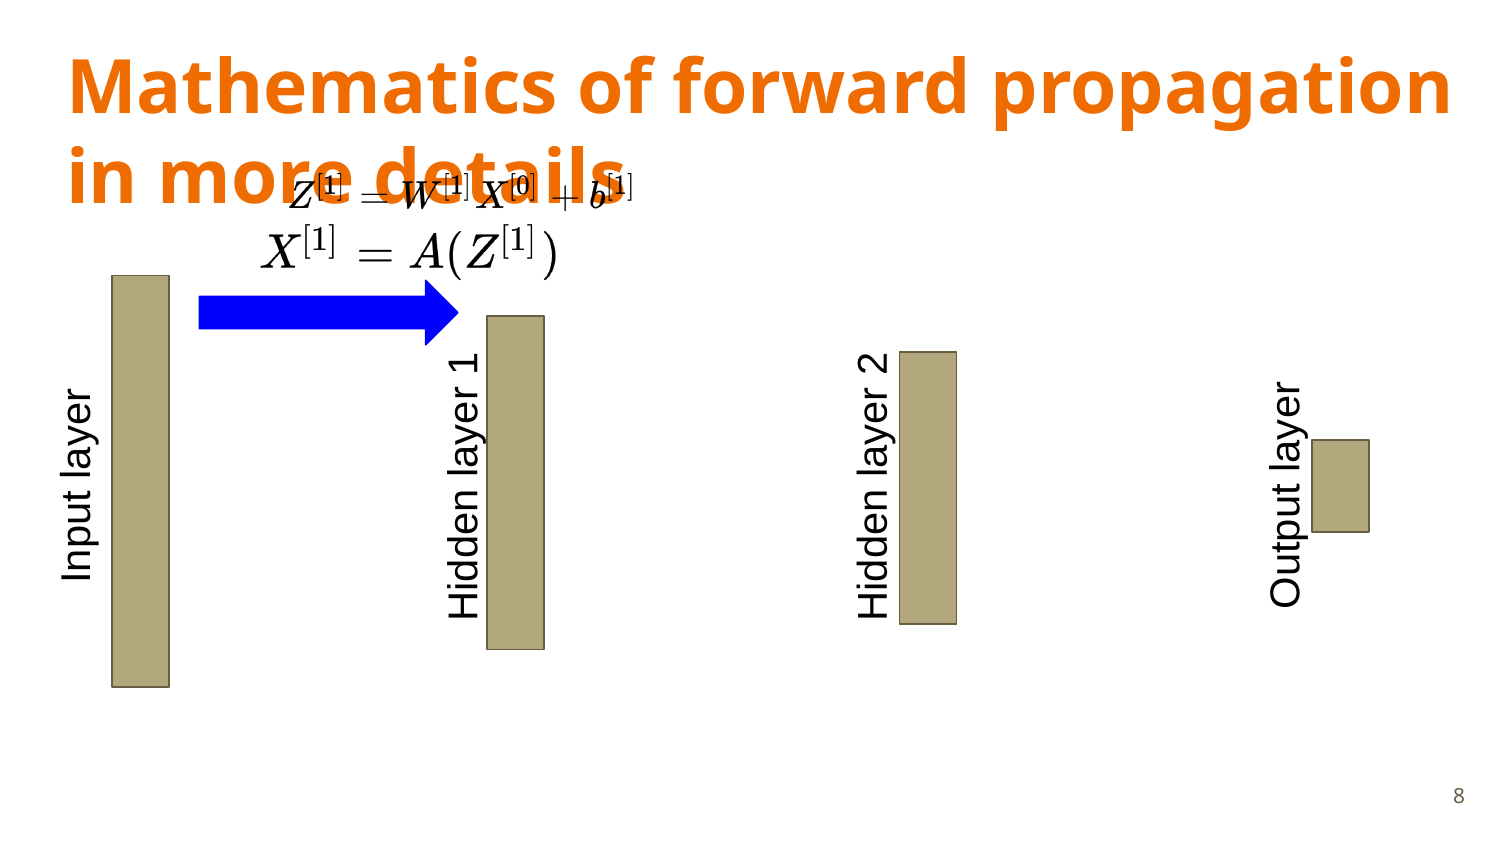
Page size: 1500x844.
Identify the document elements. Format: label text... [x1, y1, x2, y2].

text_box [112, 275, 170, 688]
title Mathematics of forward propagation in more details [51, 23, 1488, 151]
picture [259, 220, 561, 286]
text_box [487, 315, 545, 650]
text_box [929, 352, 957, 625]
picture [284, 170, 640, 216]
slide_number ‹#› [1389, 764, 1480, 830]
text_box [199, 294, 458, 345]
text_box Hidden layer 2 [830, 308, 929, 637]
text_box Input layer [33, 346, 132, 599]
text_box [1341, 440, 1370, 532]
text_box Hidden layer 1 [420, 308, 519, 637]
text_box Output layer [1242, 295, 1341, 625]
